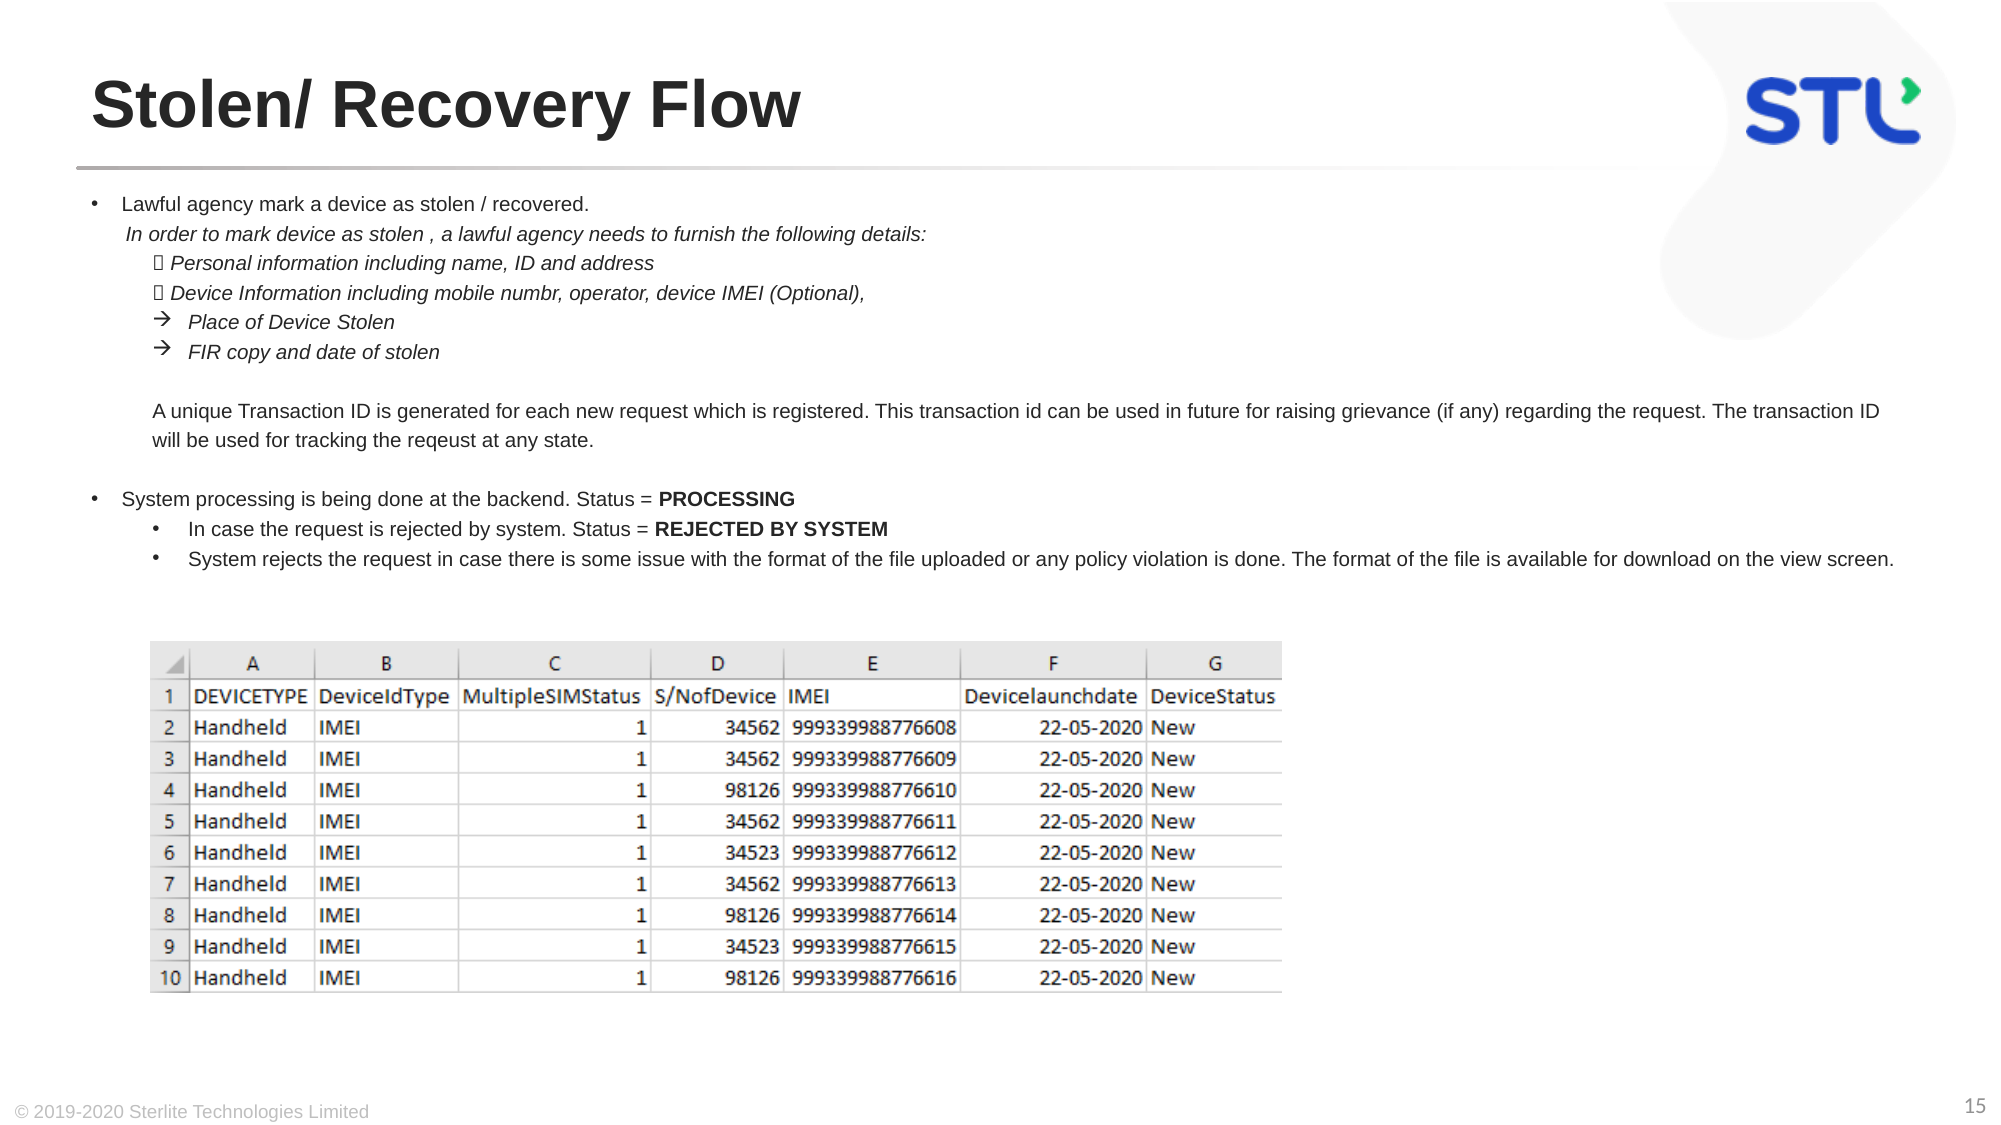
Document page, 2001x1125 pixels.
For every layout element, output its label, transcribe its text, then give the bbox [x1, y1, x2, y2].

footer © 2019-2020 Sterlite Technologies Limited [0, 1083, 455, 1125]
picture [149, 641, 1282, 994]
title Stolen/ Recovery Flow [76, 35, 1564, 167]
picture [1746, 77, 1921, 145]
slide_number 15 [1955, 1083, 1997, 1122]
list Lawful agency mark a device as stolen / recovered. In order to mark device as stolen , a lawful agency needs to furnish the following details:  Personal information including name, ID and address  Device Information including mobile numbr, operator, device IMEI (Optional), Place of Device Stolen FIR copy and date of stolen A unique Transaction ID is generated for each new request which is registered. This transaction id can be used in future for raising grievance (if any) regarding the request. The transaction ID will be used for tracking the reqeust at any state. System processing is being done at the backend. Status = PROCESSING In case the request is rejected by system. Status = REJECTED BY SYSTEM System rejects the request in case there is some issue with the format of the file uploaded or any policy violation is done. The format of the file is available for download on the view screen. [76, 178, 1921, 1072]
